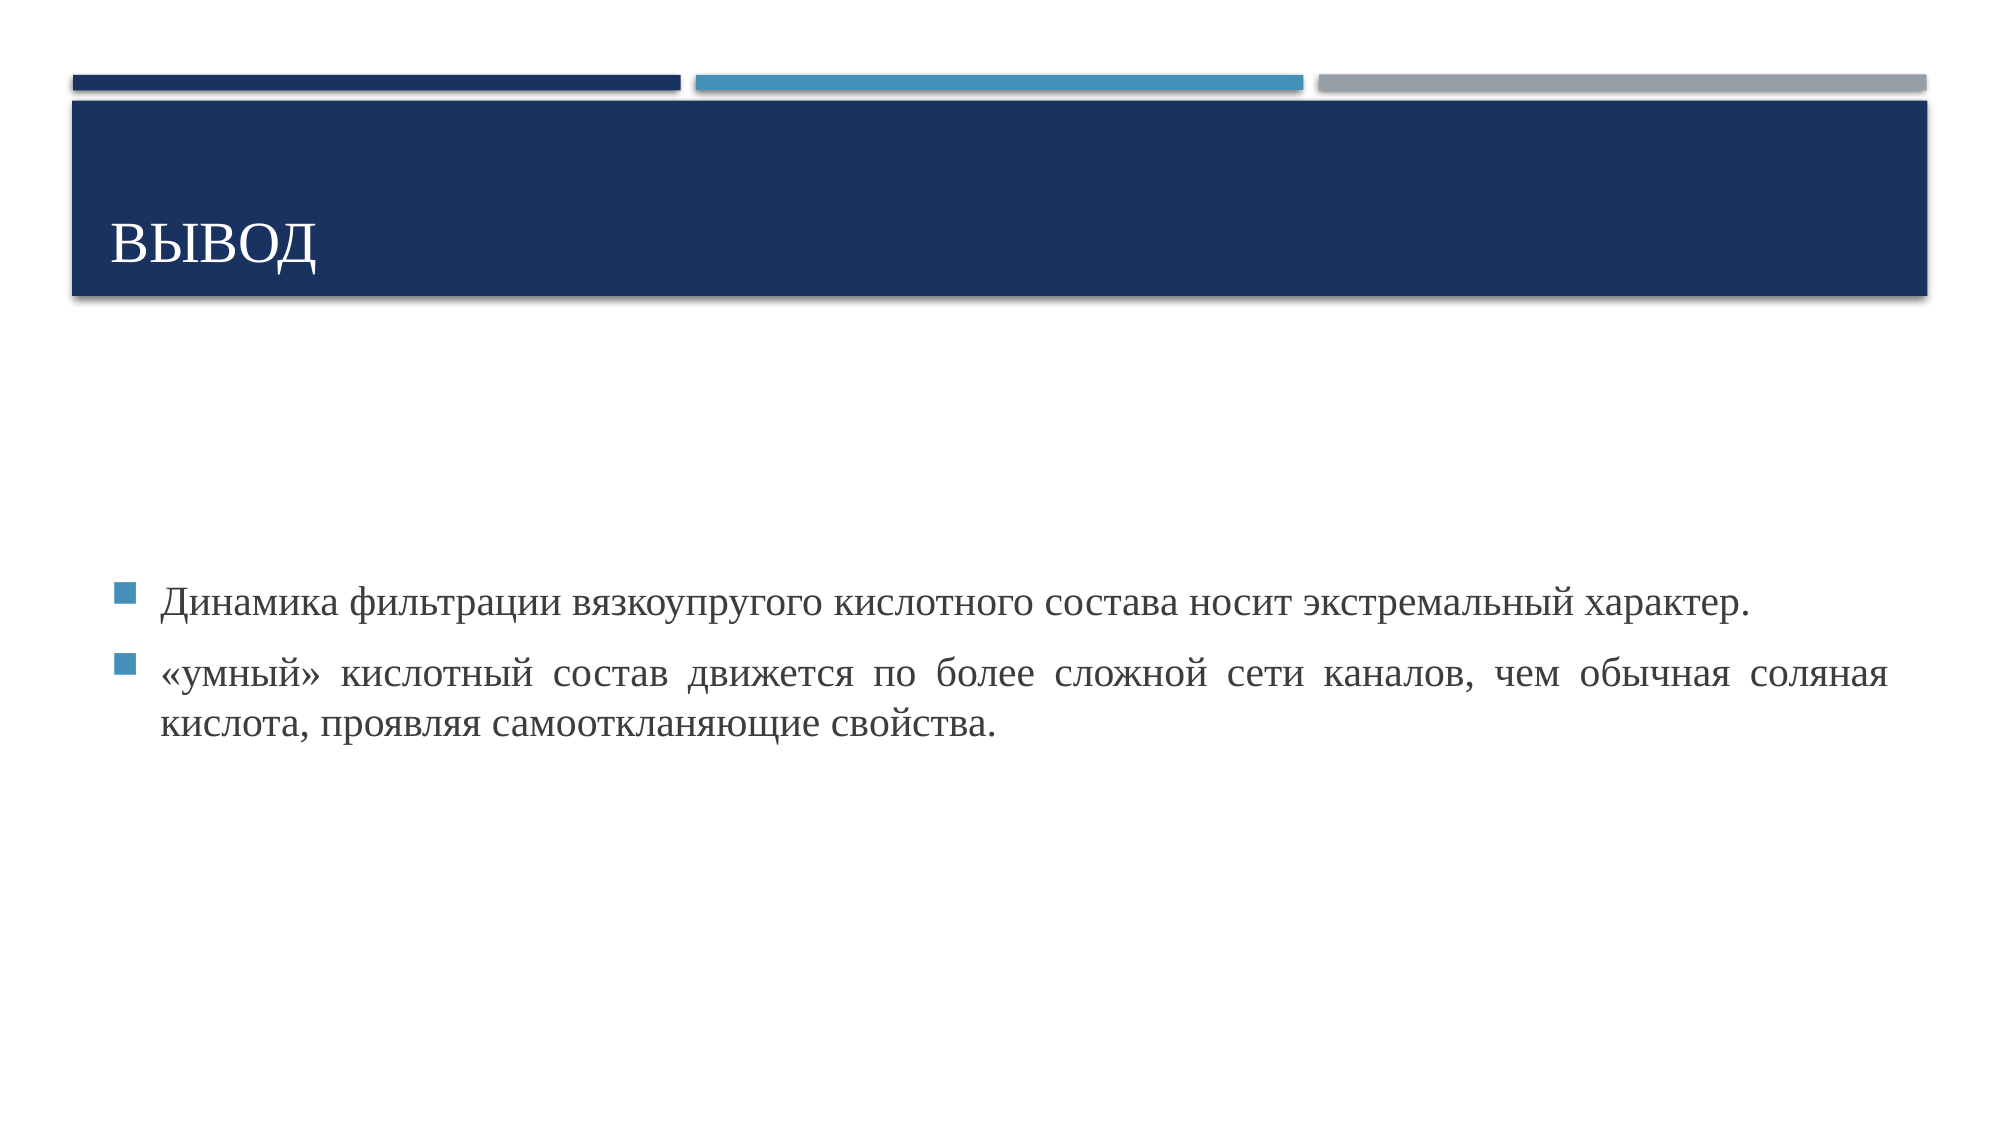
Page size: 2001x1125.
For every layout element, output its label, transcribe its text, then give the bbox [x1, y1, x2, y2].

list Динамика фильтрации вязкоупругого кислотного состава носит экстремальный характер. «умный» кислотный состав движется по более сложной сети каналов, чем обычная соляная кислота, проявляя самооткланяющие свойства. [95, 357, 1905, 962]
title вывод [95, 115, 1905, 282]
